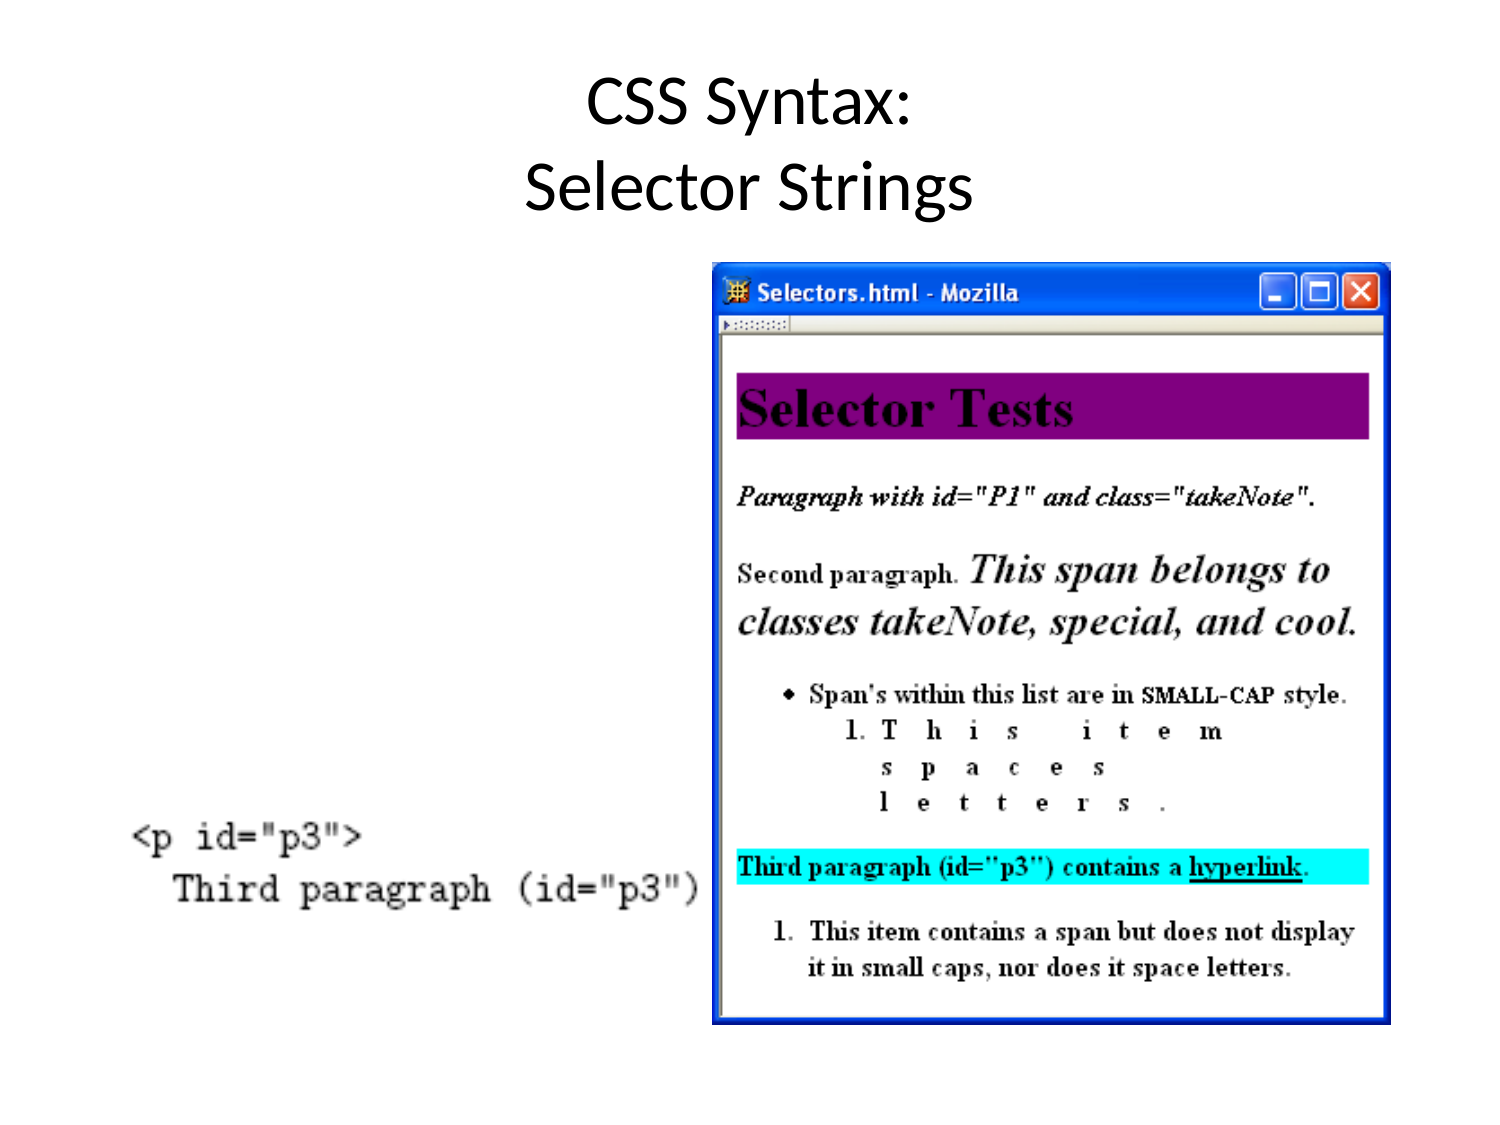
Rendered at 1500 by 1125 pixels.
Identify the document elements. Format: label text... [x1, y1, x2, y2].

title CSS Syntax: Selector Strings [75, 45, 1425, 233]
picture [99, 262, 1391, 1026]
